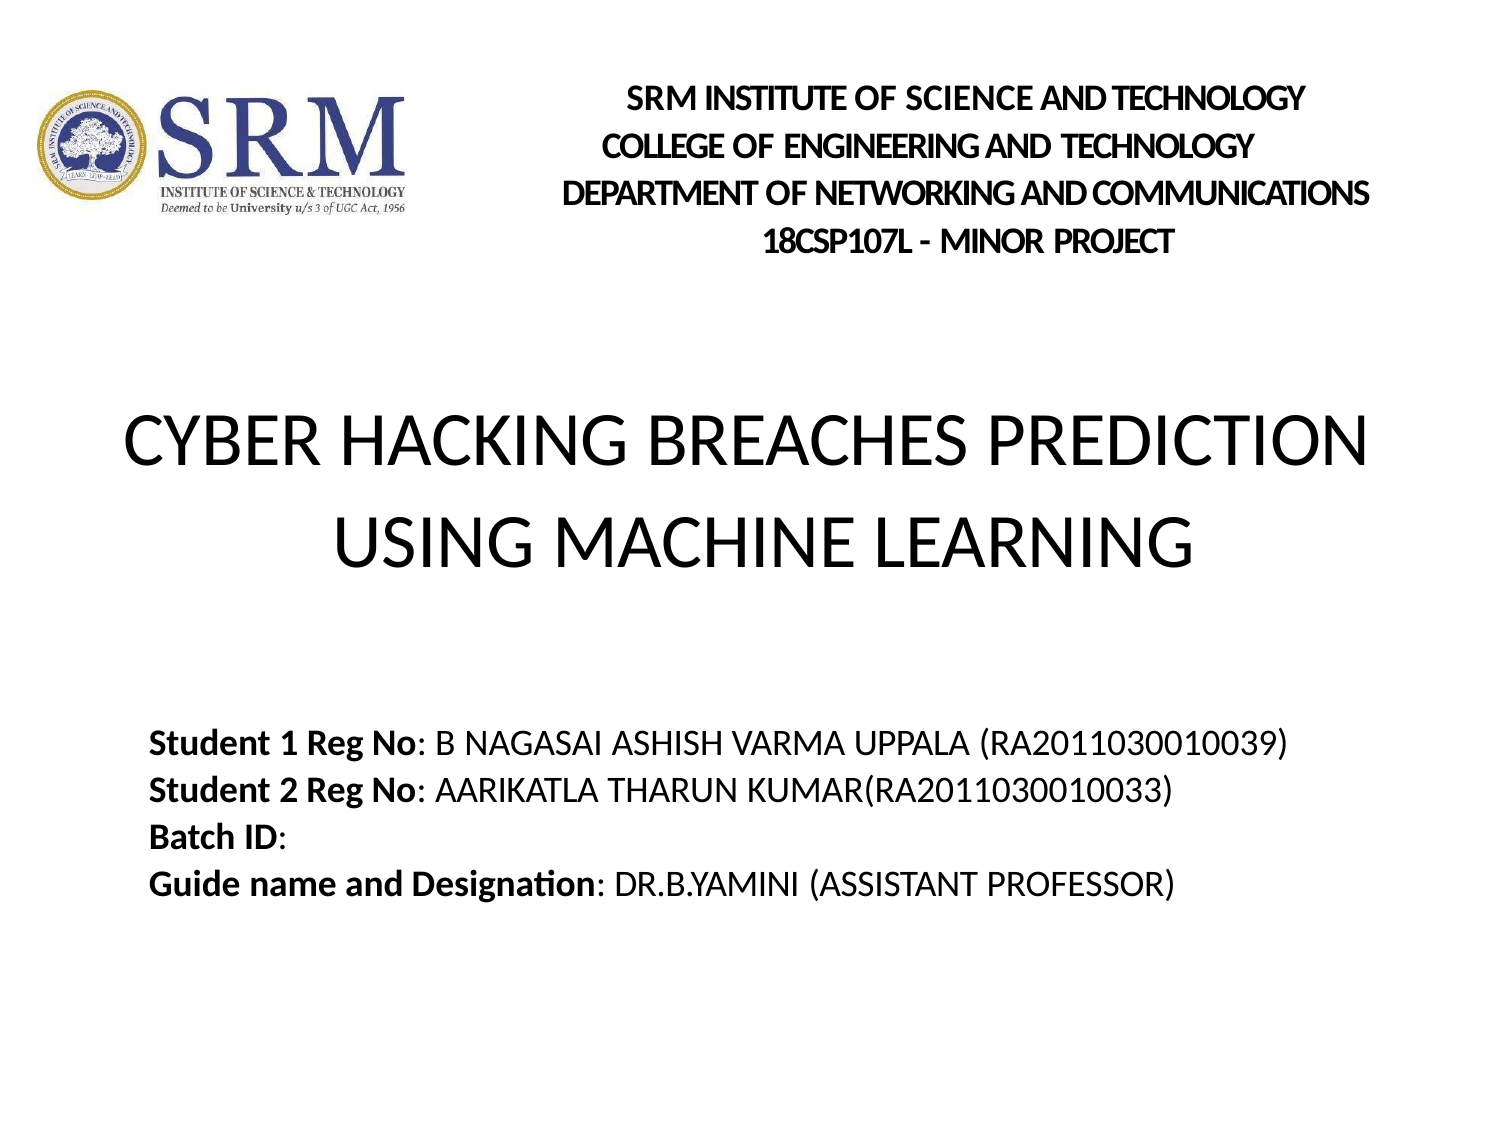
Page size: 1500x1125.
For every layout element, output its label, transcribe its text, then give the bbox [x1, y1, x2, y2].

title SRM INSTITUTE OF SCIENCE AND TECHNOLOGY COLLEGE OF ENGINEERING AND TECHNOLOGY DEPARTMENT OF NETWORKING AND COMMUNICATIONS 18CSP107L - MINOR PROJECT [521, 69, 1417, 267]
text_box CYBER HACKING BREACHES PREDICTION USING MACHINE LEARNING [121, 379, 1379, 583]
text_box Student 1 Reg No: B NAGASAI ASHISH VARMA UPPALA (RA2011030010039) Student 2 Reg No: AARIKATLA THARUN KUMAR(RA2011030010033) Batch ID: Guide name and Designation: DR.B.YAMINI (ASSISTANT PROFESSOR) [146, 718, 1300, 905]
picture [37, 90, 405, 215]
